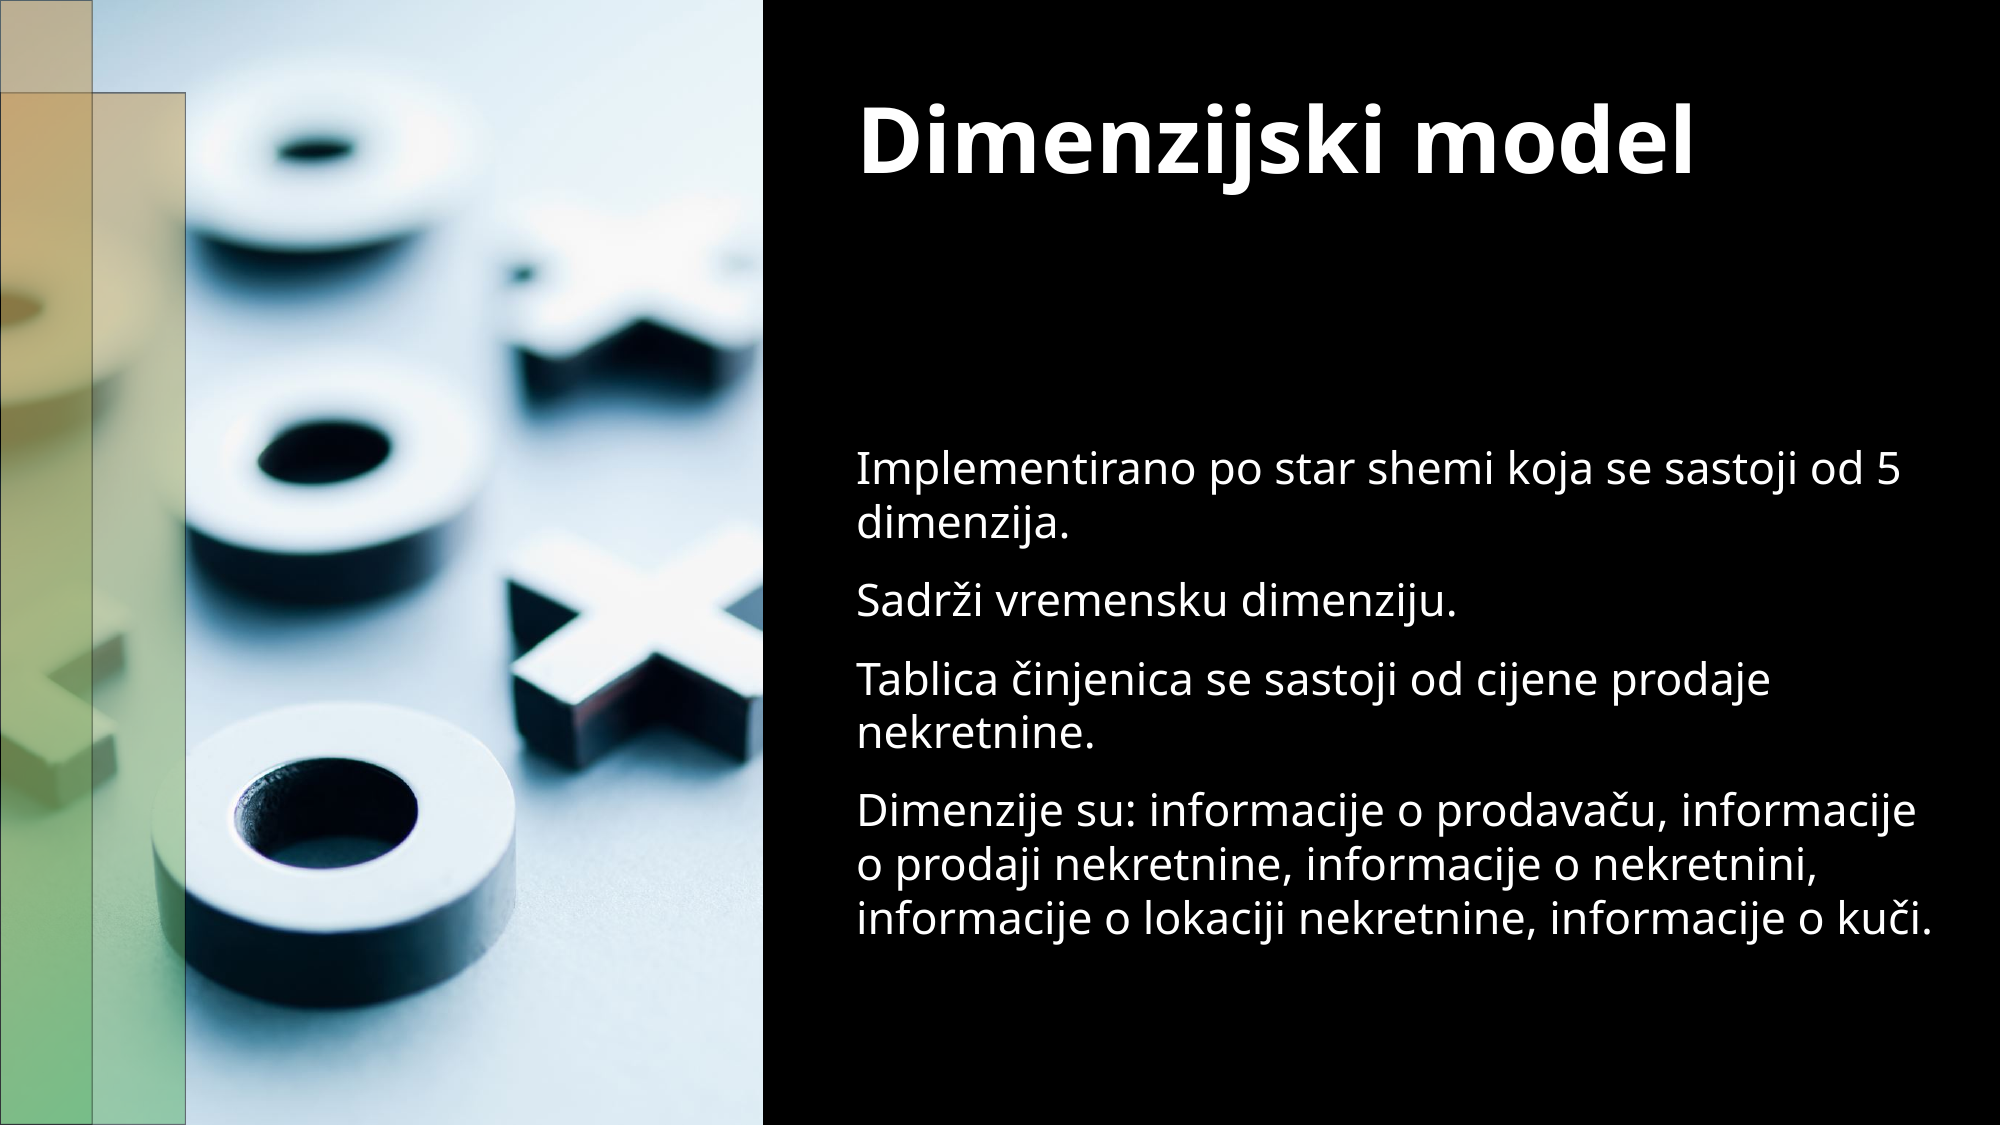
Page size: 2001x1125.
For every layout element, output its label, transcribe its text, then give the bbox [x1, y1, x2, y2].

title Dimenzijski model [841, 74, 1970, 329]
text_box [763, 0, 2000, 1125]
picture [0, 0, 763, 1125]
list Implementirano po star shemi koja se sastoji od 5 dimenzija. Sadrži vremensku dimenziju. Tablica činjenica se sastoji od cijene prodaje nekretnine. Dimenzije su: informacije o prodavaču, informacije o prodaji nekretnine, informacije o nekretnini, informacije o lokaciji nekretnine, informacije o kuči. [841, 354, 1970, 999]
